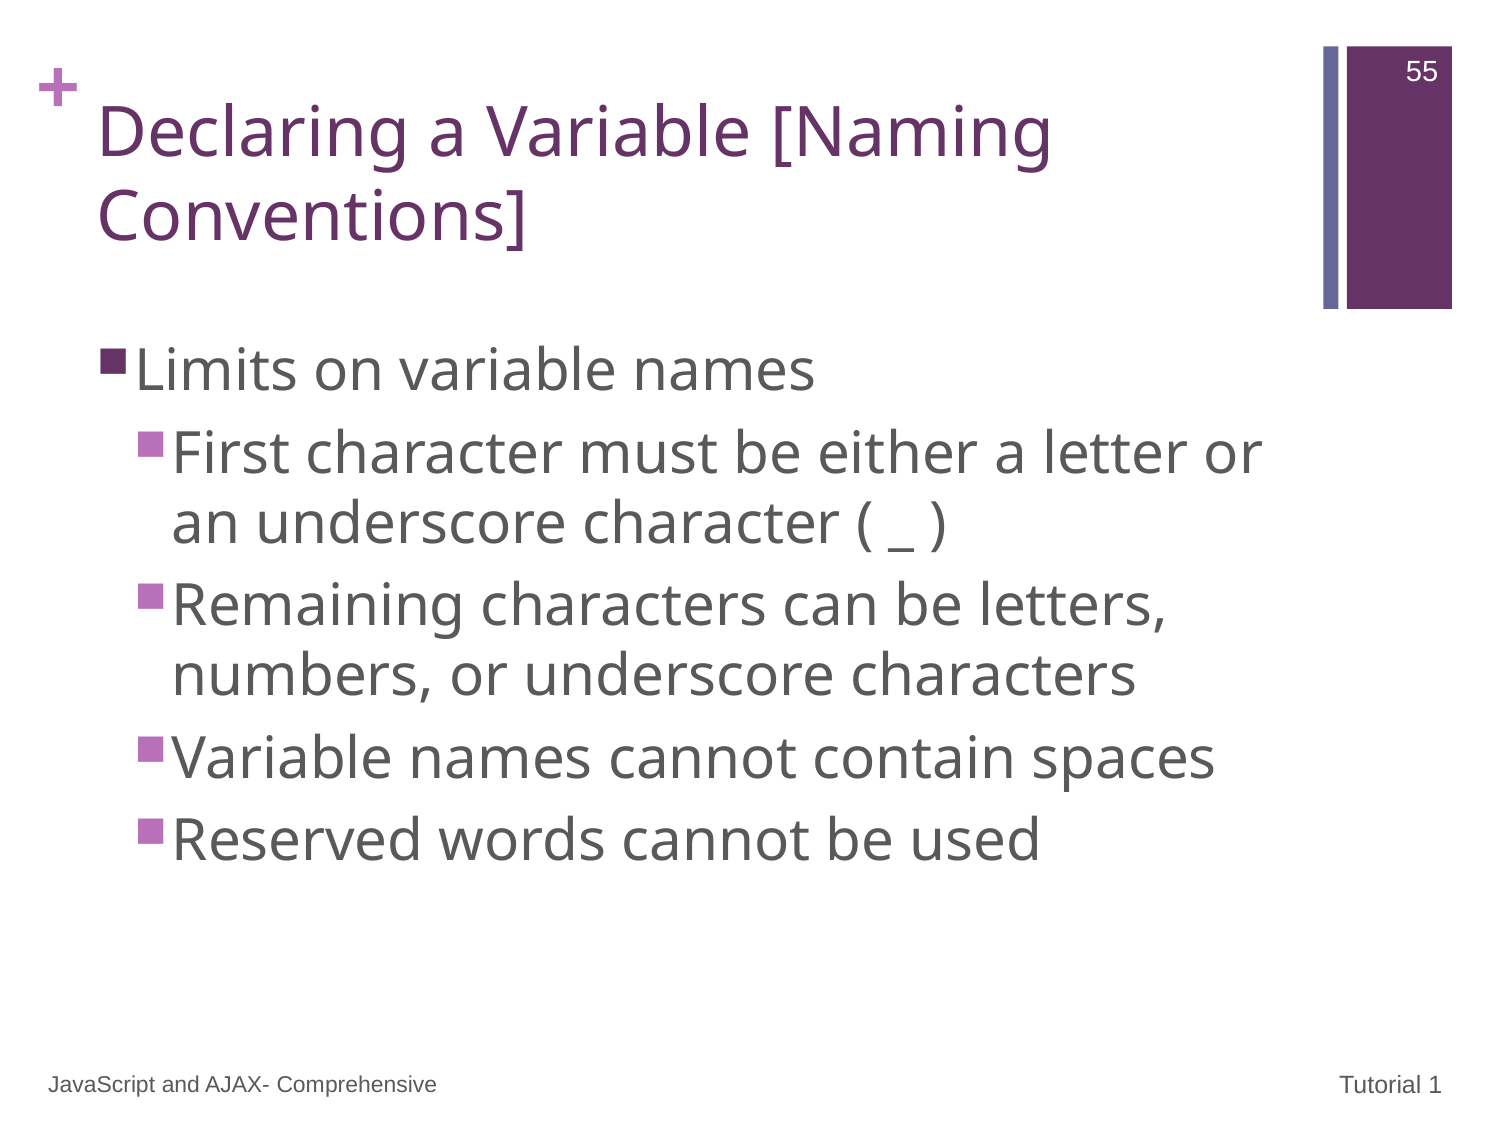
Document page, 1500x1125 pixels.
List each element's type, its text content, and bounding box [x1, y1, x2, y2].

slide_number 55 [1362, 39, 1454, 100]
footer JavaScript and AJAX- Comprehensive [33, 1053, 1038, 1114]
slide_number Tutorial 1 [1114, 1053, 1465, 1114]
list Limits on variable names First character must be either a letter or an underscore character ( _ ) Remaining characters can be letters, numbers, or underscore characters Variable names cannot contain spaces Reserved words cannot be used [81, 324, 1322, 1005]
title Declaring a Variable [Naming Conventions] [81, 79, 1322, 263]
